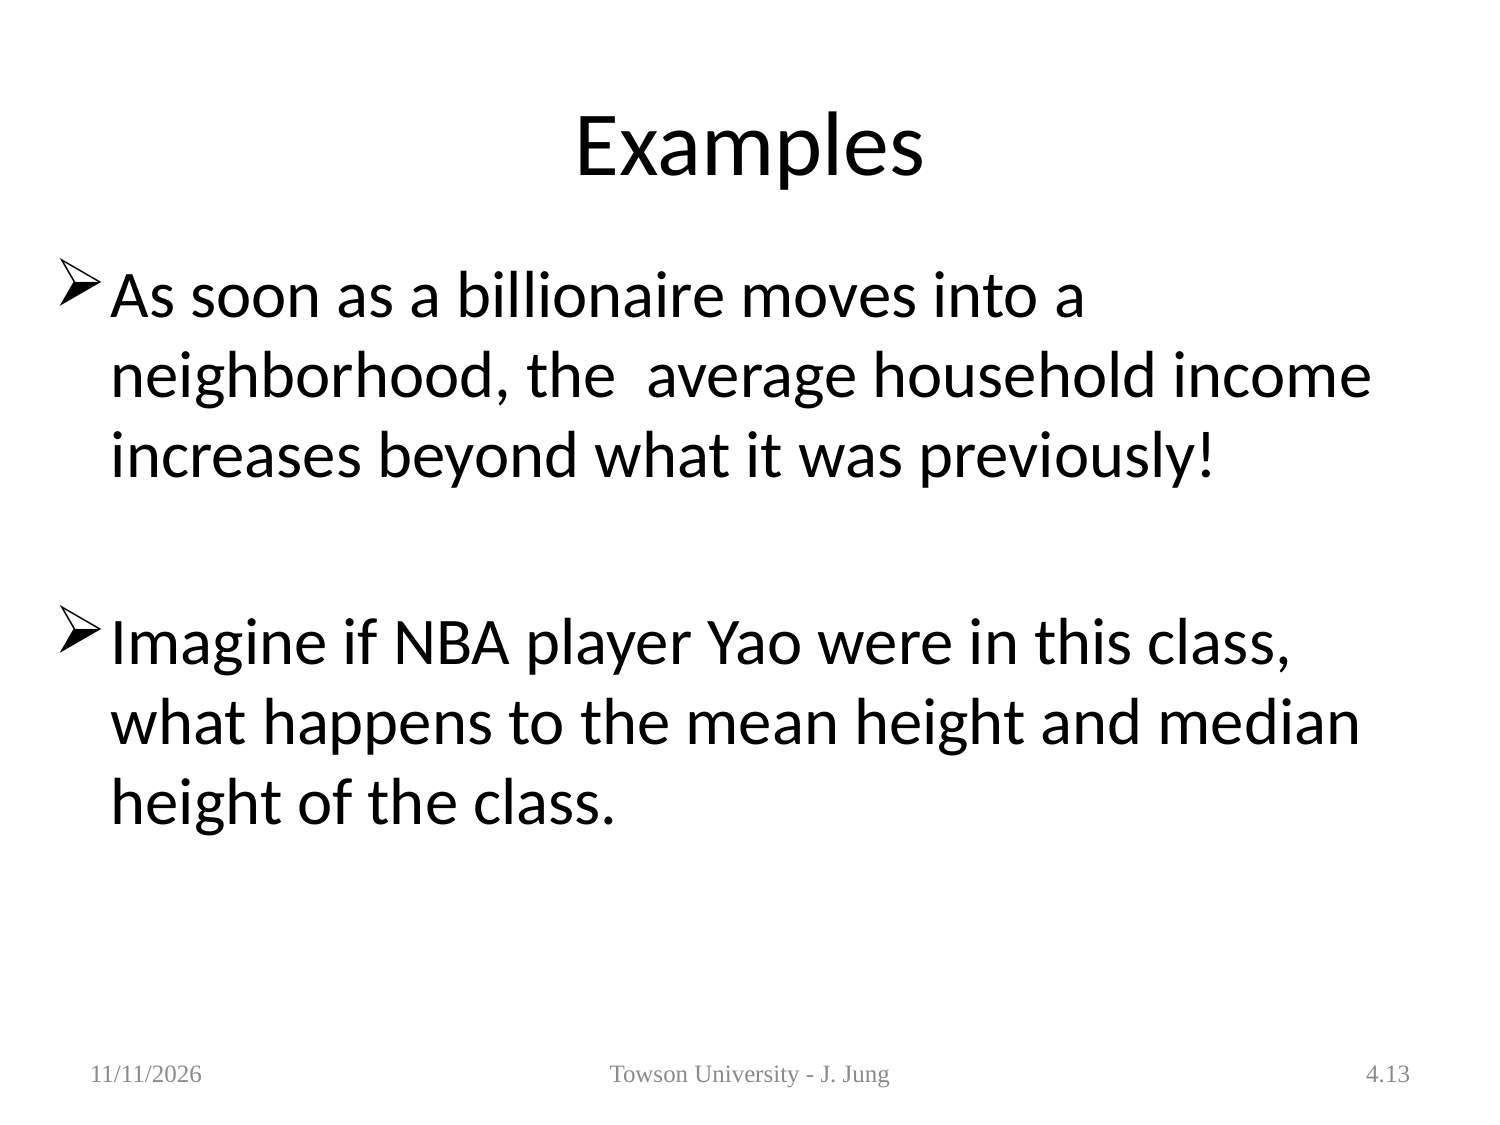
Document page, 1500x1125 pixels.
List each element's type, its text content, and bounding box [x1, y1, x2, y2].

title Examples [75, 45, 1425, 149]
list As soon as a billionaire moves into a neighborhood, the average household income increases beyond what it was previously! Imagine if NBA player Yao were in this class, what happens to the mean height and median height of the class. [39, 149, 1438, 1050]
footer Towson University - J. Jung [512, 1042, 988, 1103]
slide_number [75, 1042, 425, 1103]
slide_number 4.13 [1074, 1042, 1425, 1103]
